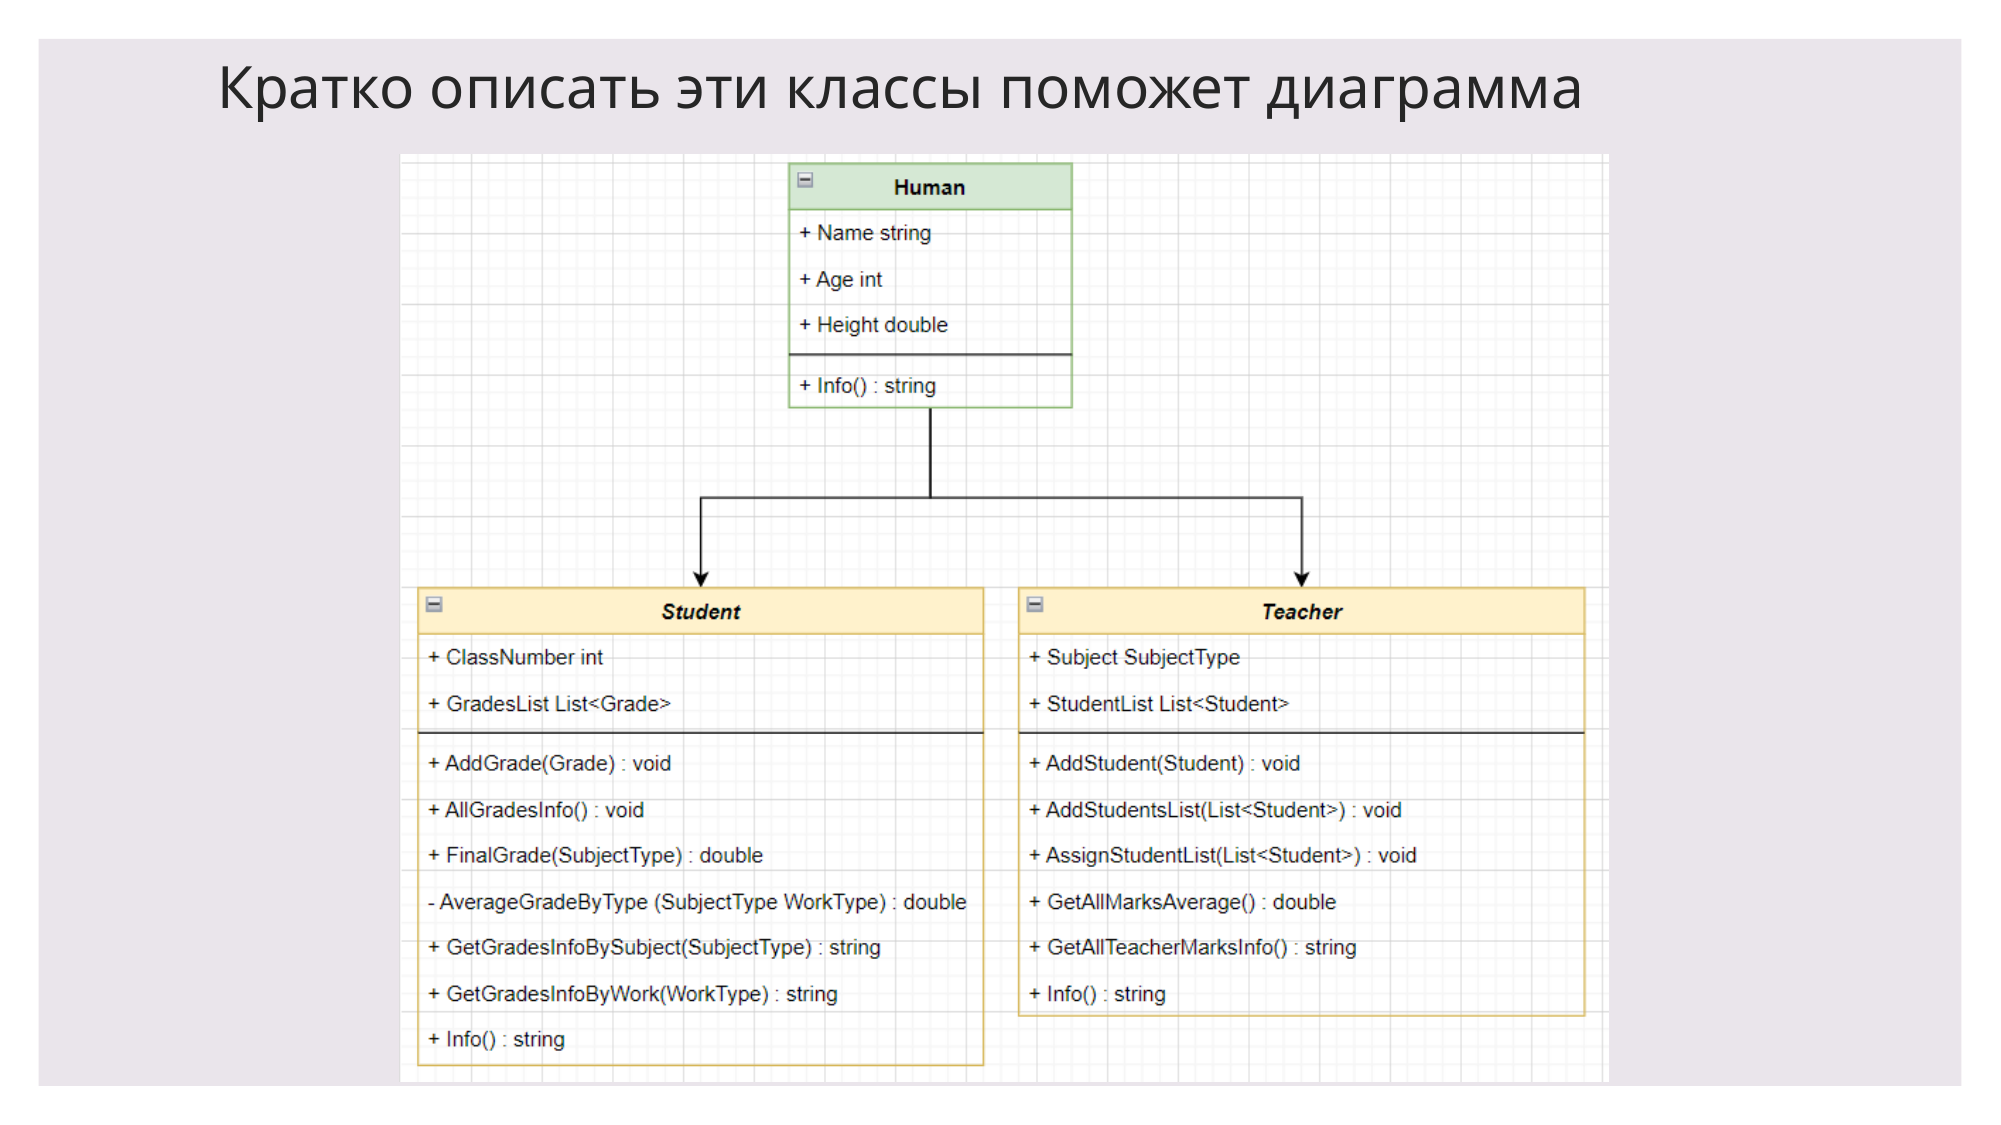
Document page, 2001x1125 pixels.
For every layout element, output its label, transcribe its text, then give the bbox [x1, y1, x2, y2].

title Кратко описать эти классы поможет диаграмма [202, 0, 1853, 202]
picture [399, 154, 1609, 1082]
